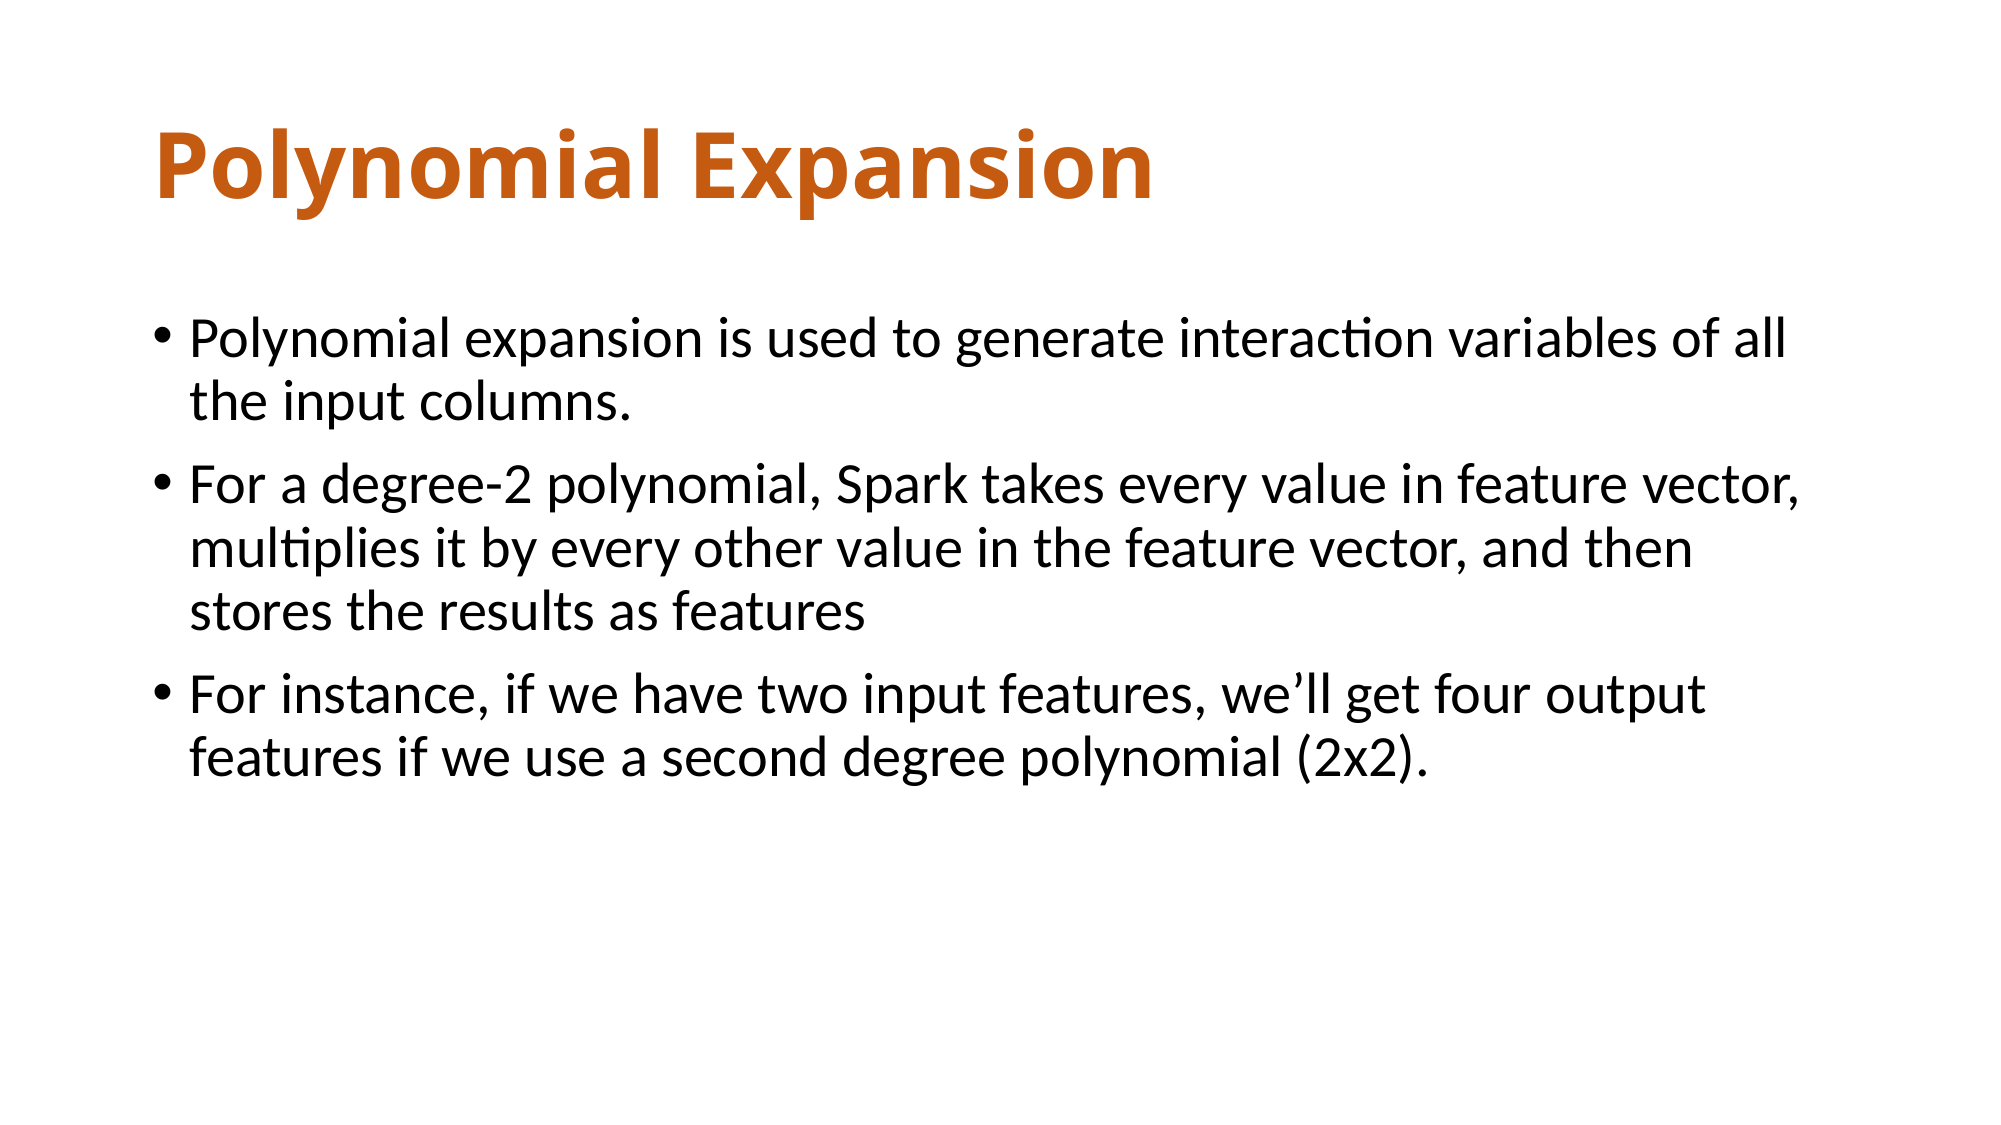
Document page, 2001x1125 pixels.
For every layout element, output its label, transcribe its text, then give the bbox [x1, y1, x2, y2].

title Polynomial Expansion [137, 59, 1863, 278]
list Polynomial expansion is used to generate interaction variables of all the input columns. For a degree-2 polynomial, Spark takes every value in feature vector, multiplies it by every other value in the feature vector, and then stores the results as features For instance, if we have two input features, we’ll get four output features if we use a second degree polynomial (2x2). [137, 299, 1863, 1014]
